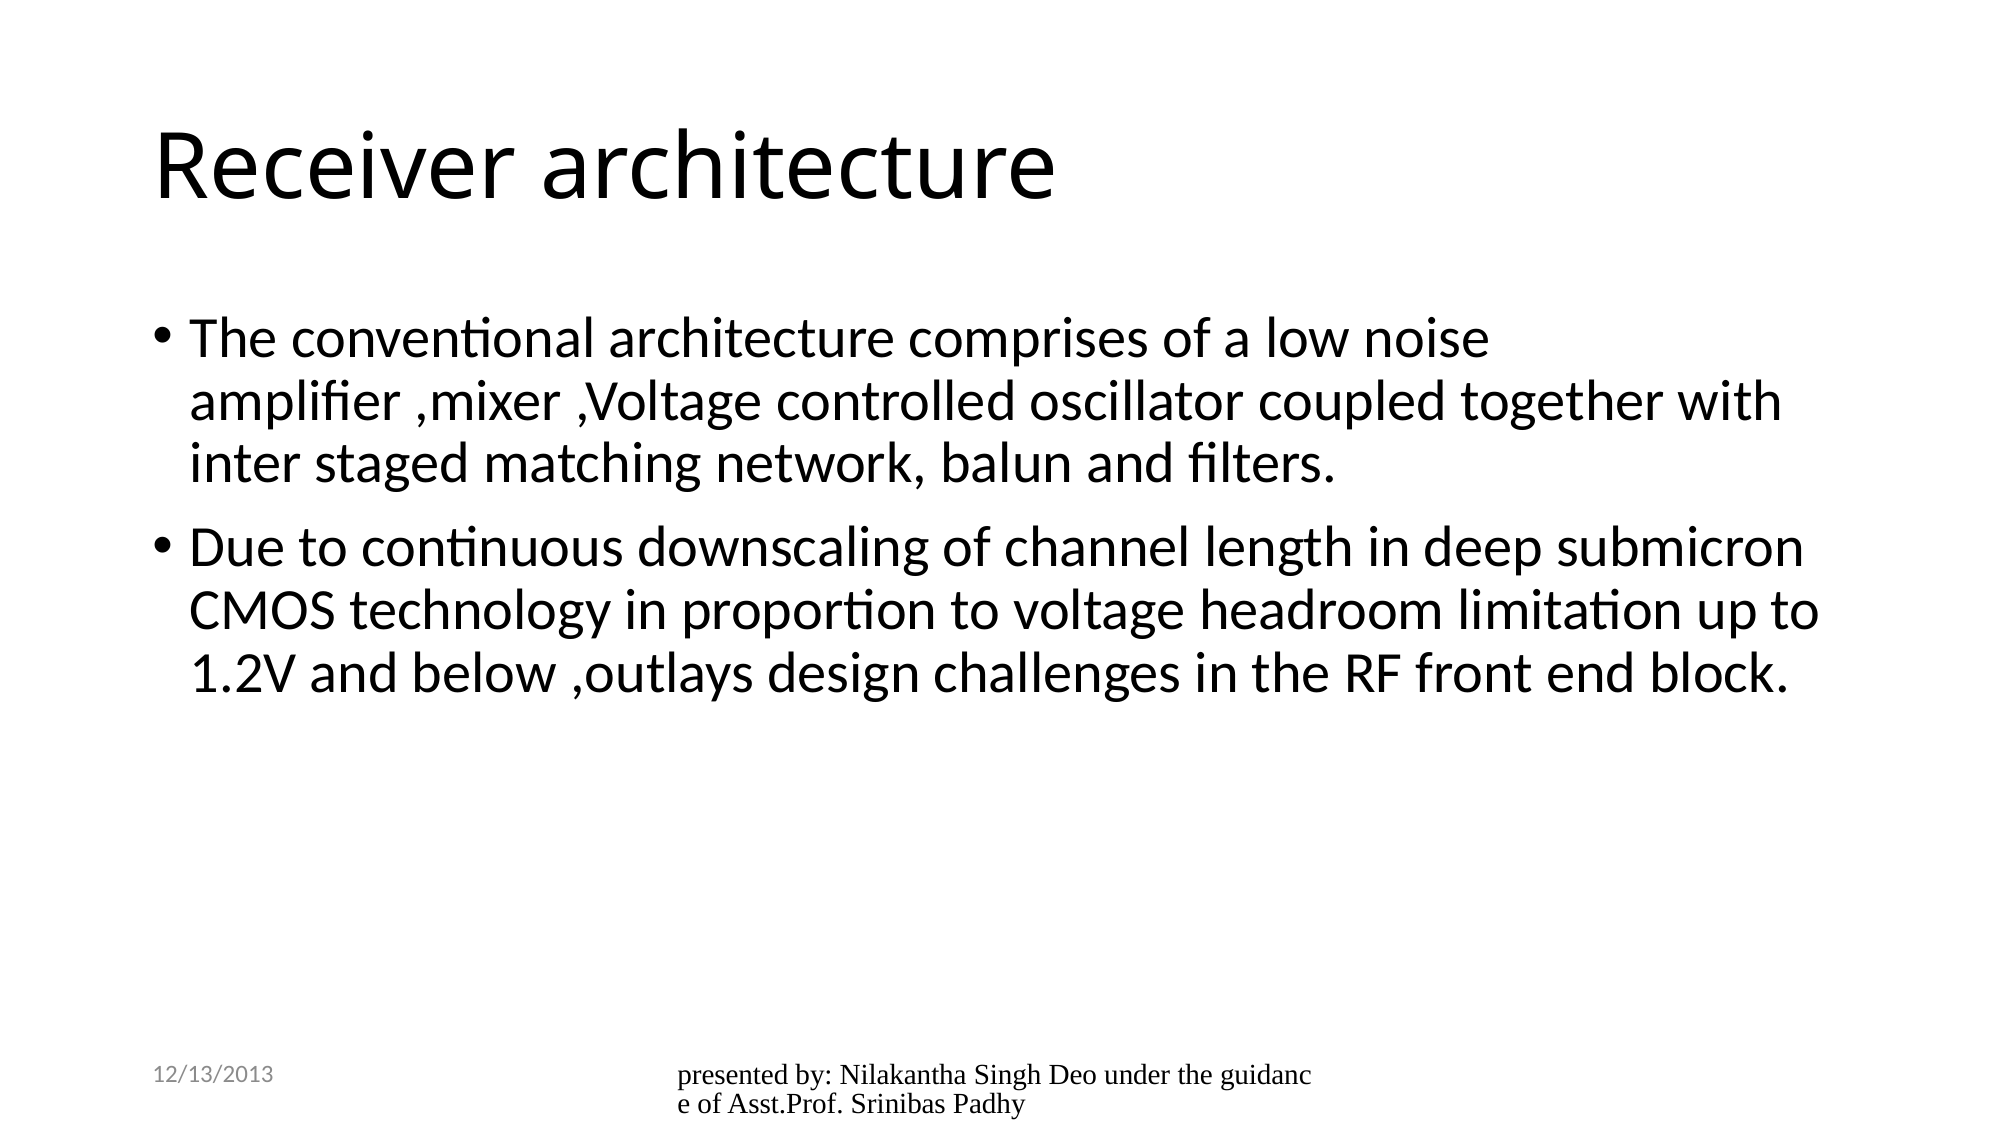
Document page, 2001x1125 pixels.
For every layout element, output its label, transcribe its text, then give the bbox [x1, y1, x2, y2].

footer presented by: Nilakantha Singh Deo under the guidance of Asst.Prof. Srinibas Padhy [662, 1042, 1338, 1103]
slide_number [137, 1042, 588, 1103]
list The conventional architecture comprises of a low noise amplifier ,mixer ,Voltage controlled oscillator coupled together with inter staged matching network, balun and filters. Due to continuous downscaling of channel length in deep submicron CMOS technology in proportion to voltage headroom limitation up to 1.2V and below ,outlays design challenges in the RF front end block. [137, 299, 1863, 1014]
title Receiver architecture [137, 59, 1863, 278]
